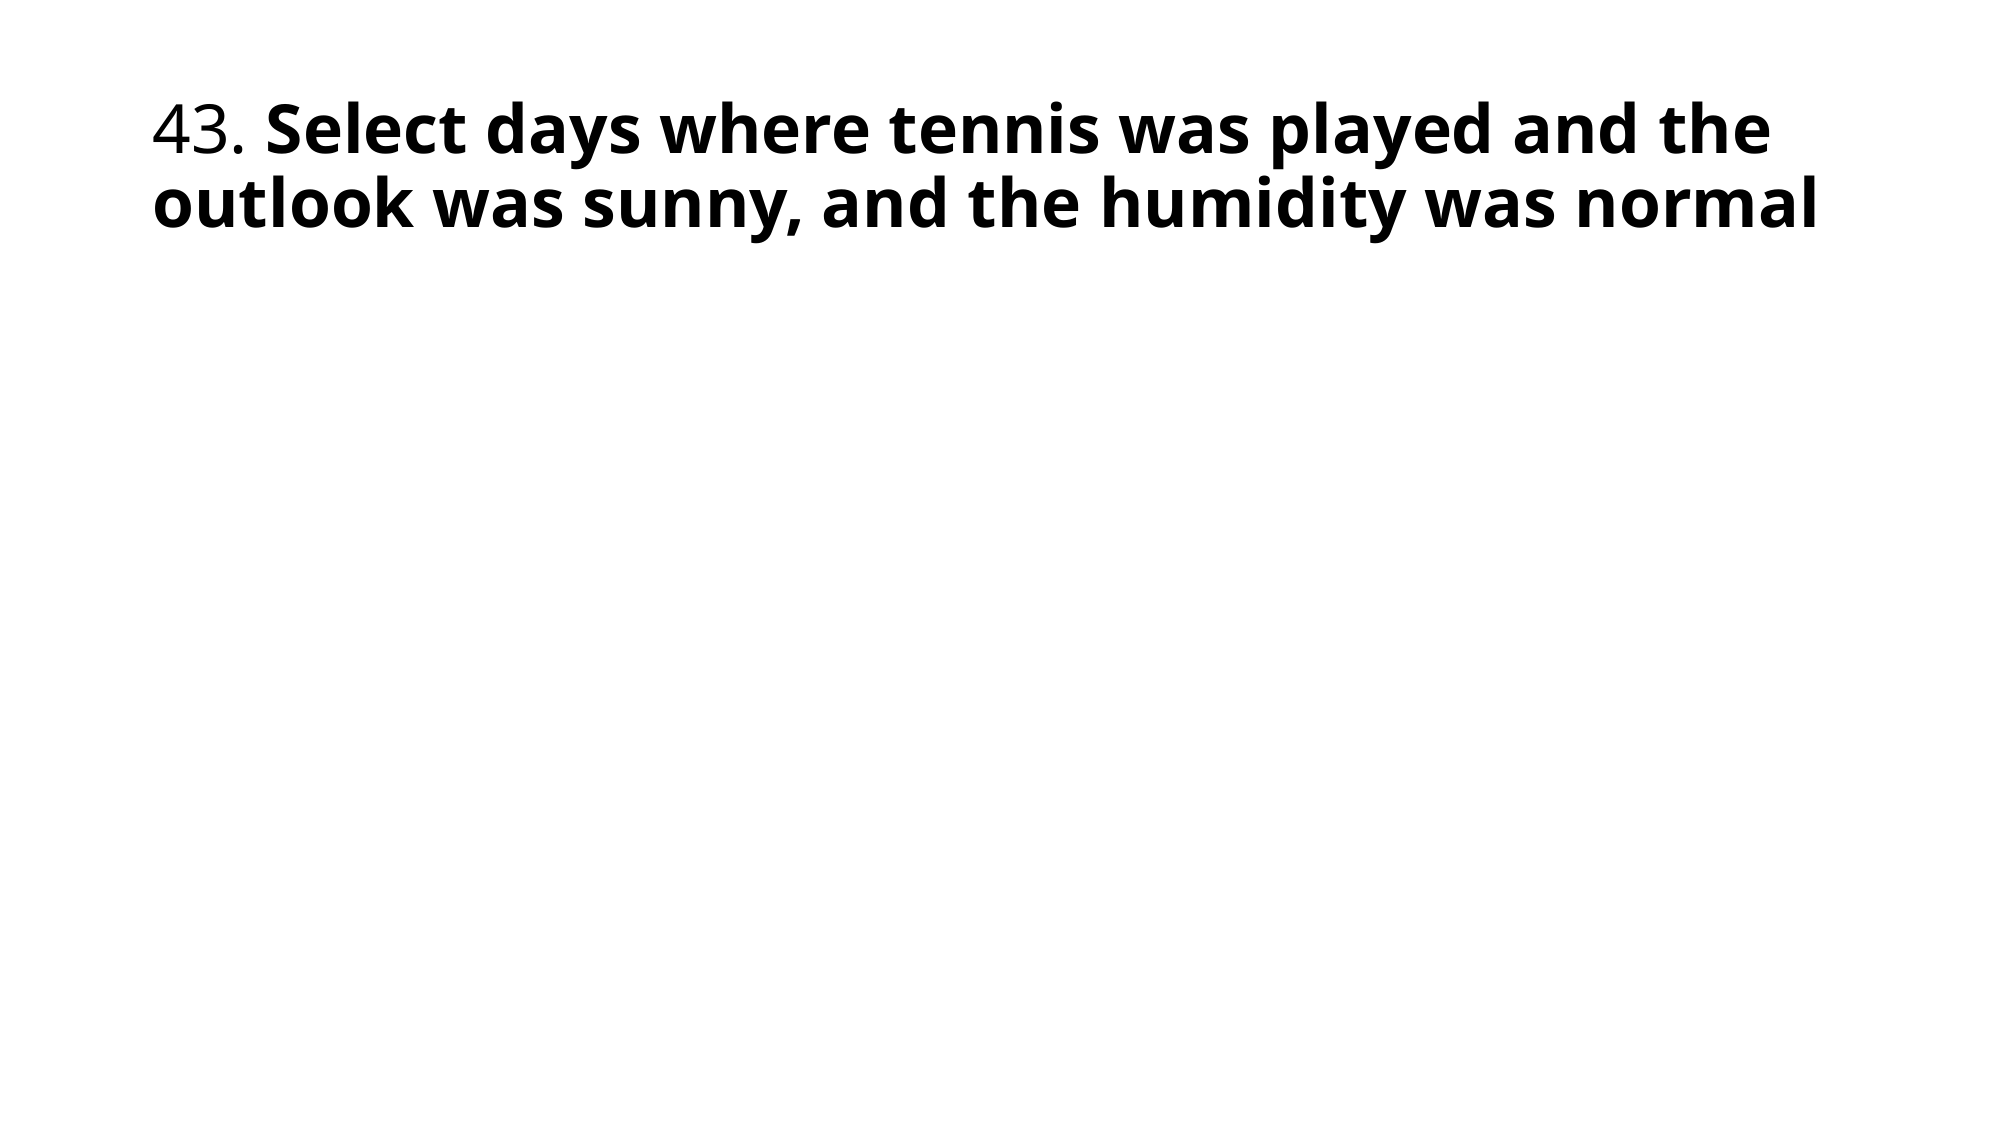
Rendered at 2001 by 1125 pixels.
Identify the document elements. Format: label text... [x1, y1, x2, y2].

title 43. Select days where tennis was played and the outlook was sunny, and the humidity was normal [137, 59, 1863, 278]
